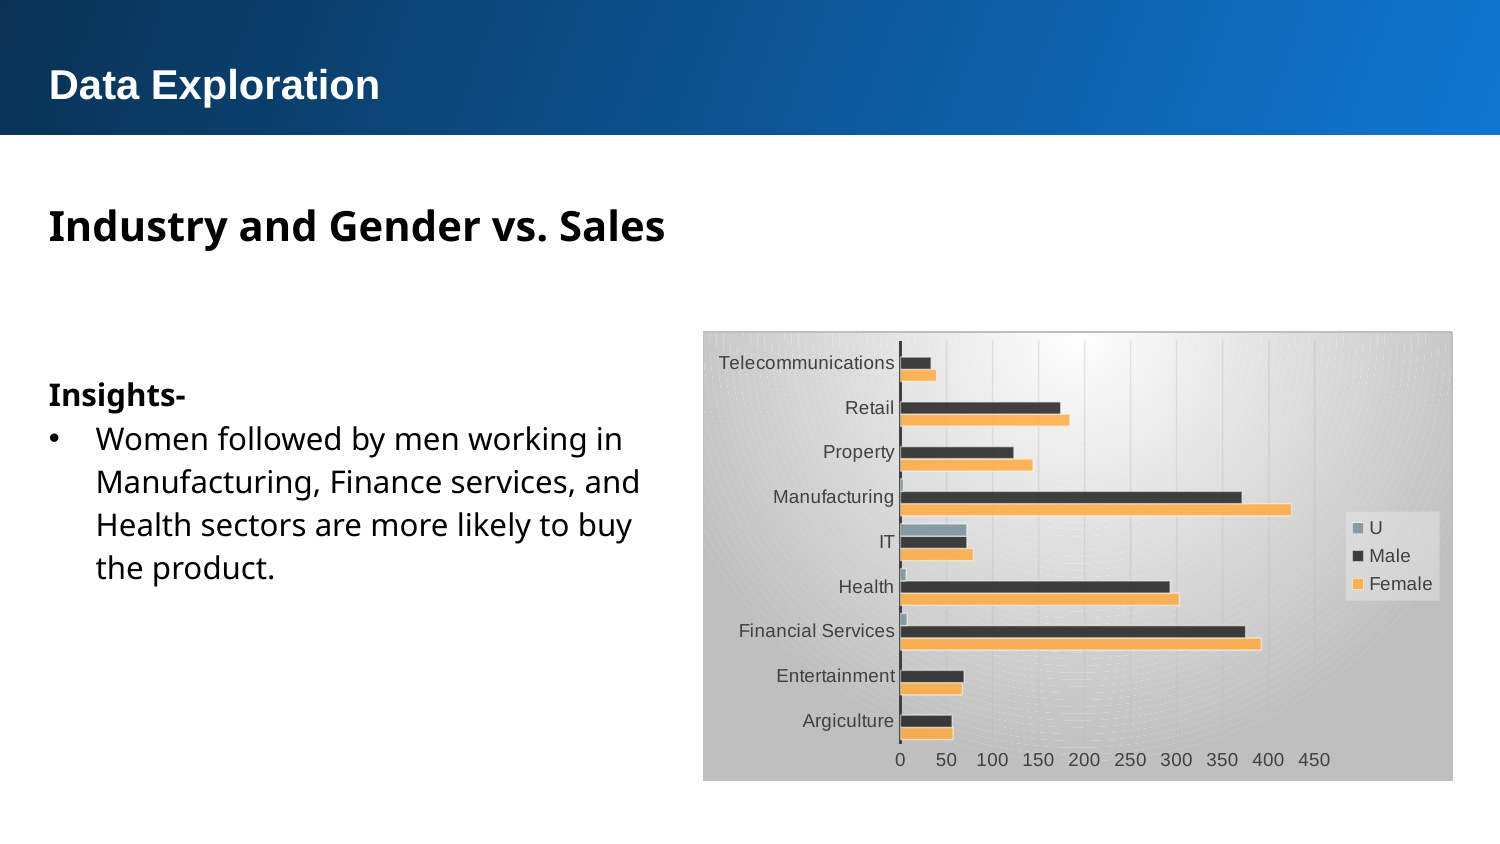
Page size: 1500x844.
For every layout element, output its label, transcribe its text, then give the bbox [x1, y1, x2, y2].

text_box Insights- Women followed by men working in Manufacturing, Finance services, and Health sectors are more likely to buy the product. [33, 355, 667, 687]
chart [702, 330, 1453, 782]
text_box Data Exploration [33, 43, 1439, 174]
text_box [0, 0, 1500, 135]
text_box Industry and Gender vs. Sales [33, 177, 1439, 266]
